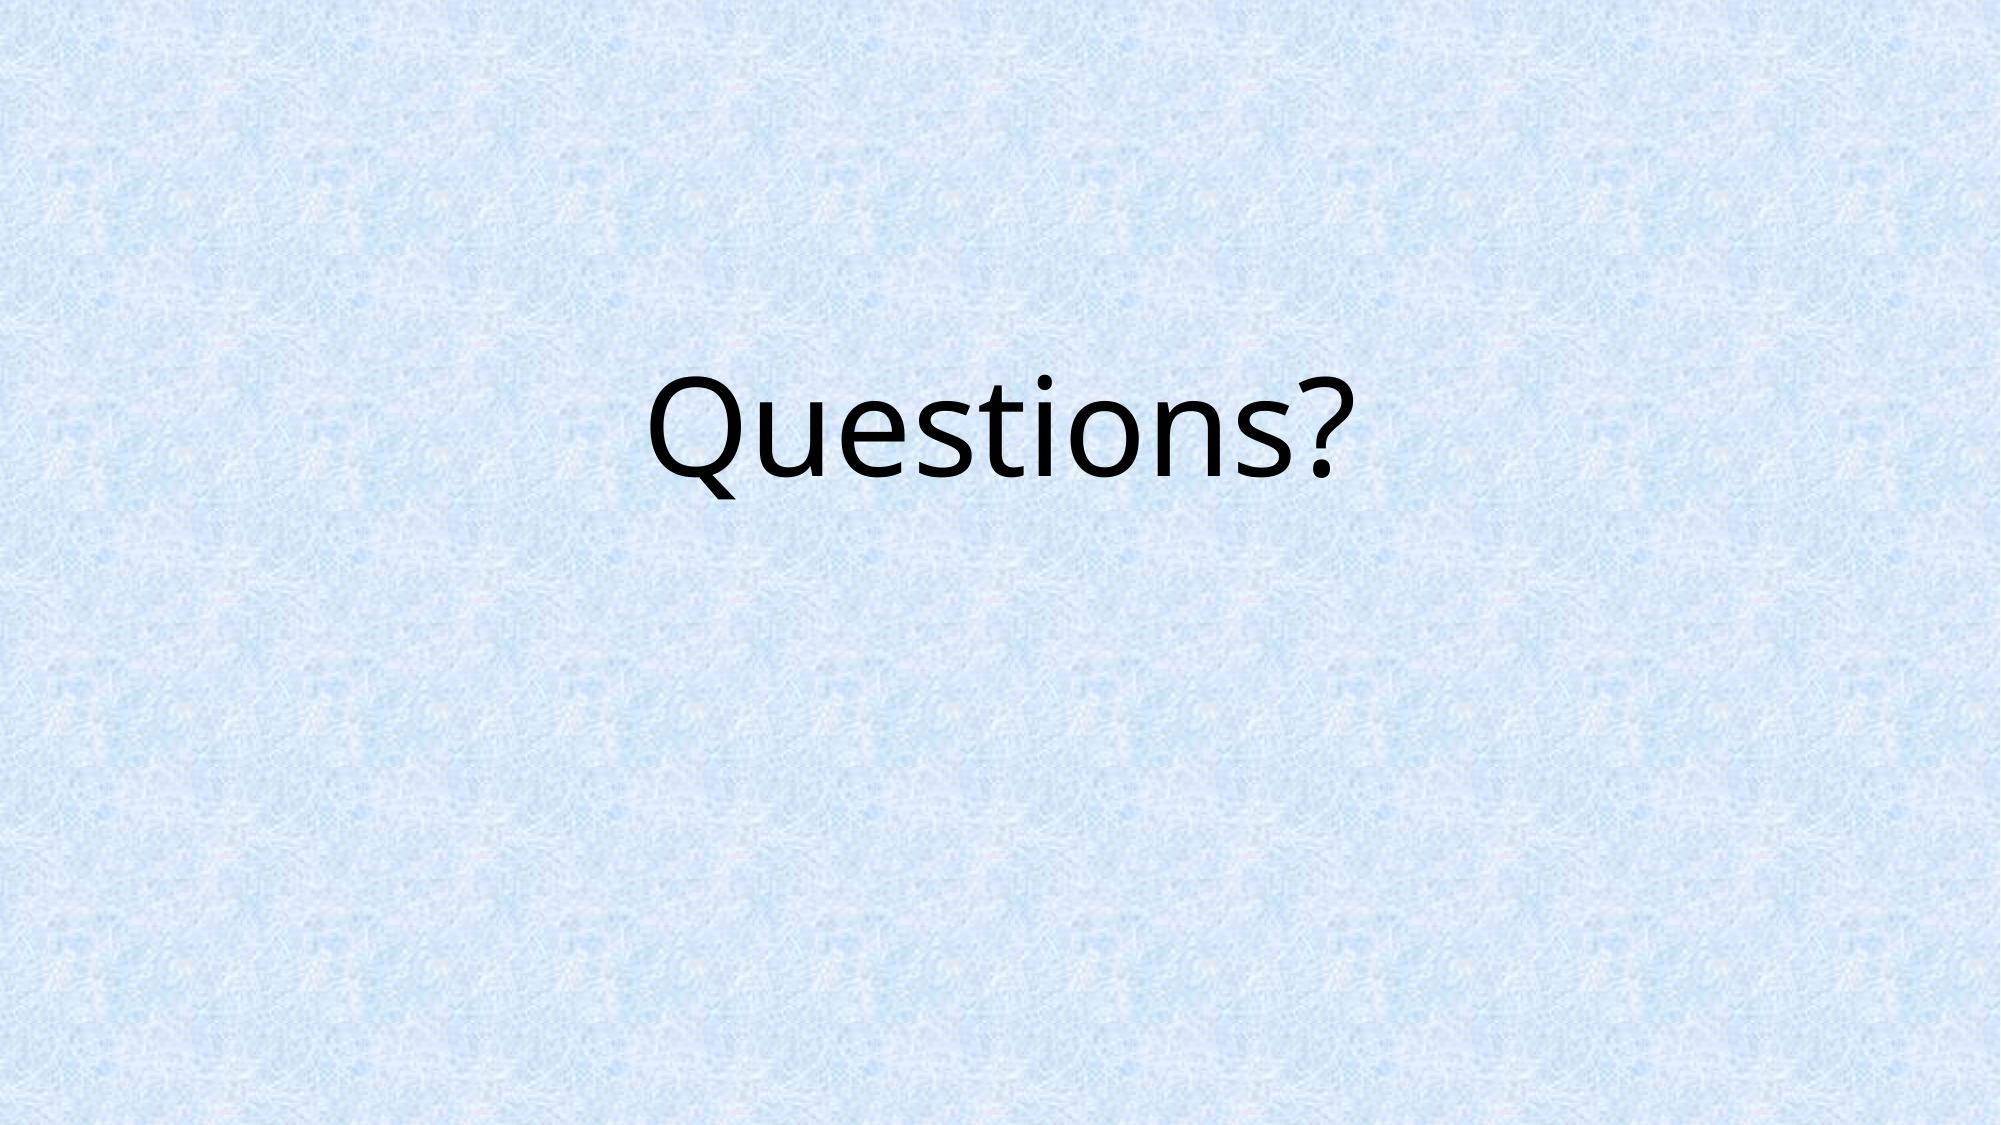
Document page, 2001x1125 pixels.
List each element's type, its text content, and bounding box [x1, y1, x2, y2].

picture [0, 0, 2001, 1125]
title Questions? [137, 323, 1863, 541]
